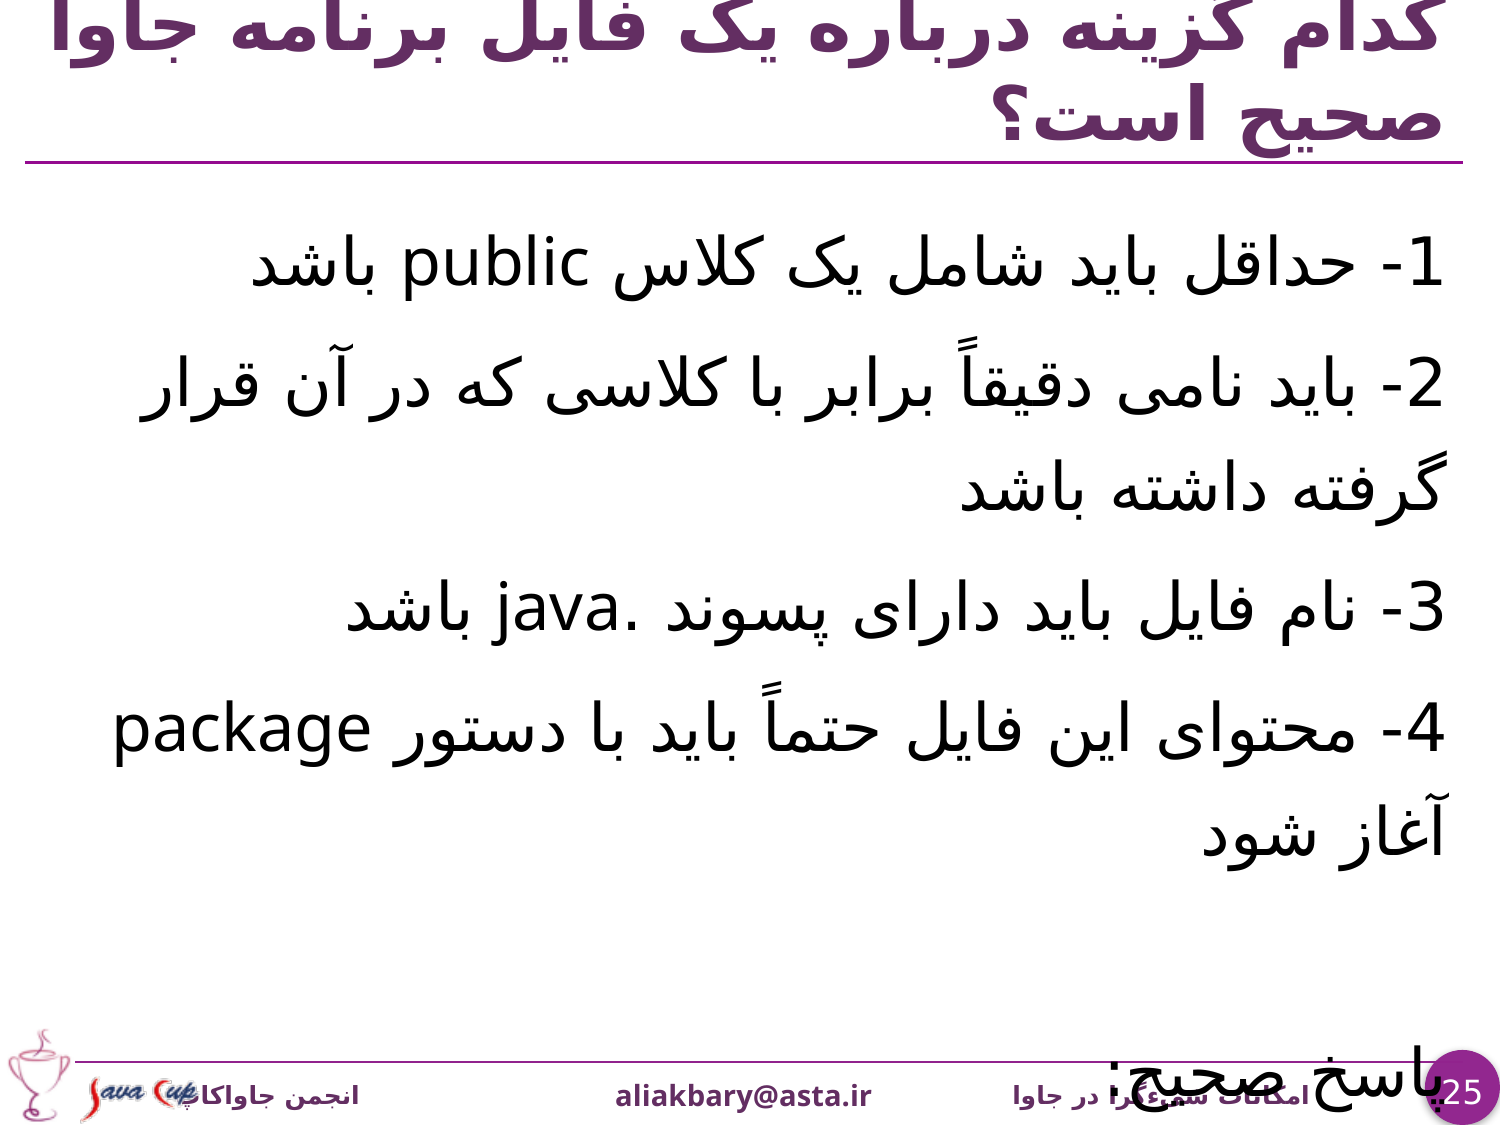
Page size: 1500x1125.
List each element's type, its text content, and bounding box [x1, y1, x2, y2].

picture [79, 1076, 200, 1125]
list 1- حداقل باید شامل یک کلاس public باشد 2- باید نامی دقیقاً برابر با کلاسی که در آن قرار گرفته داشته باشد 3- نام فایل باید دارای پسوند .java باشد 4- محتوای این فایل حتماً باید با دستور package آغاز شود پاسخ صحیح: گزينه 3 [24, 187, 1463, 1063]
title کدام گزينه درباره یک فایل برنامه جاوا صحیح است؟ [24, 37, 1463, 163]
picture [6, 1028, 75, 1125]
